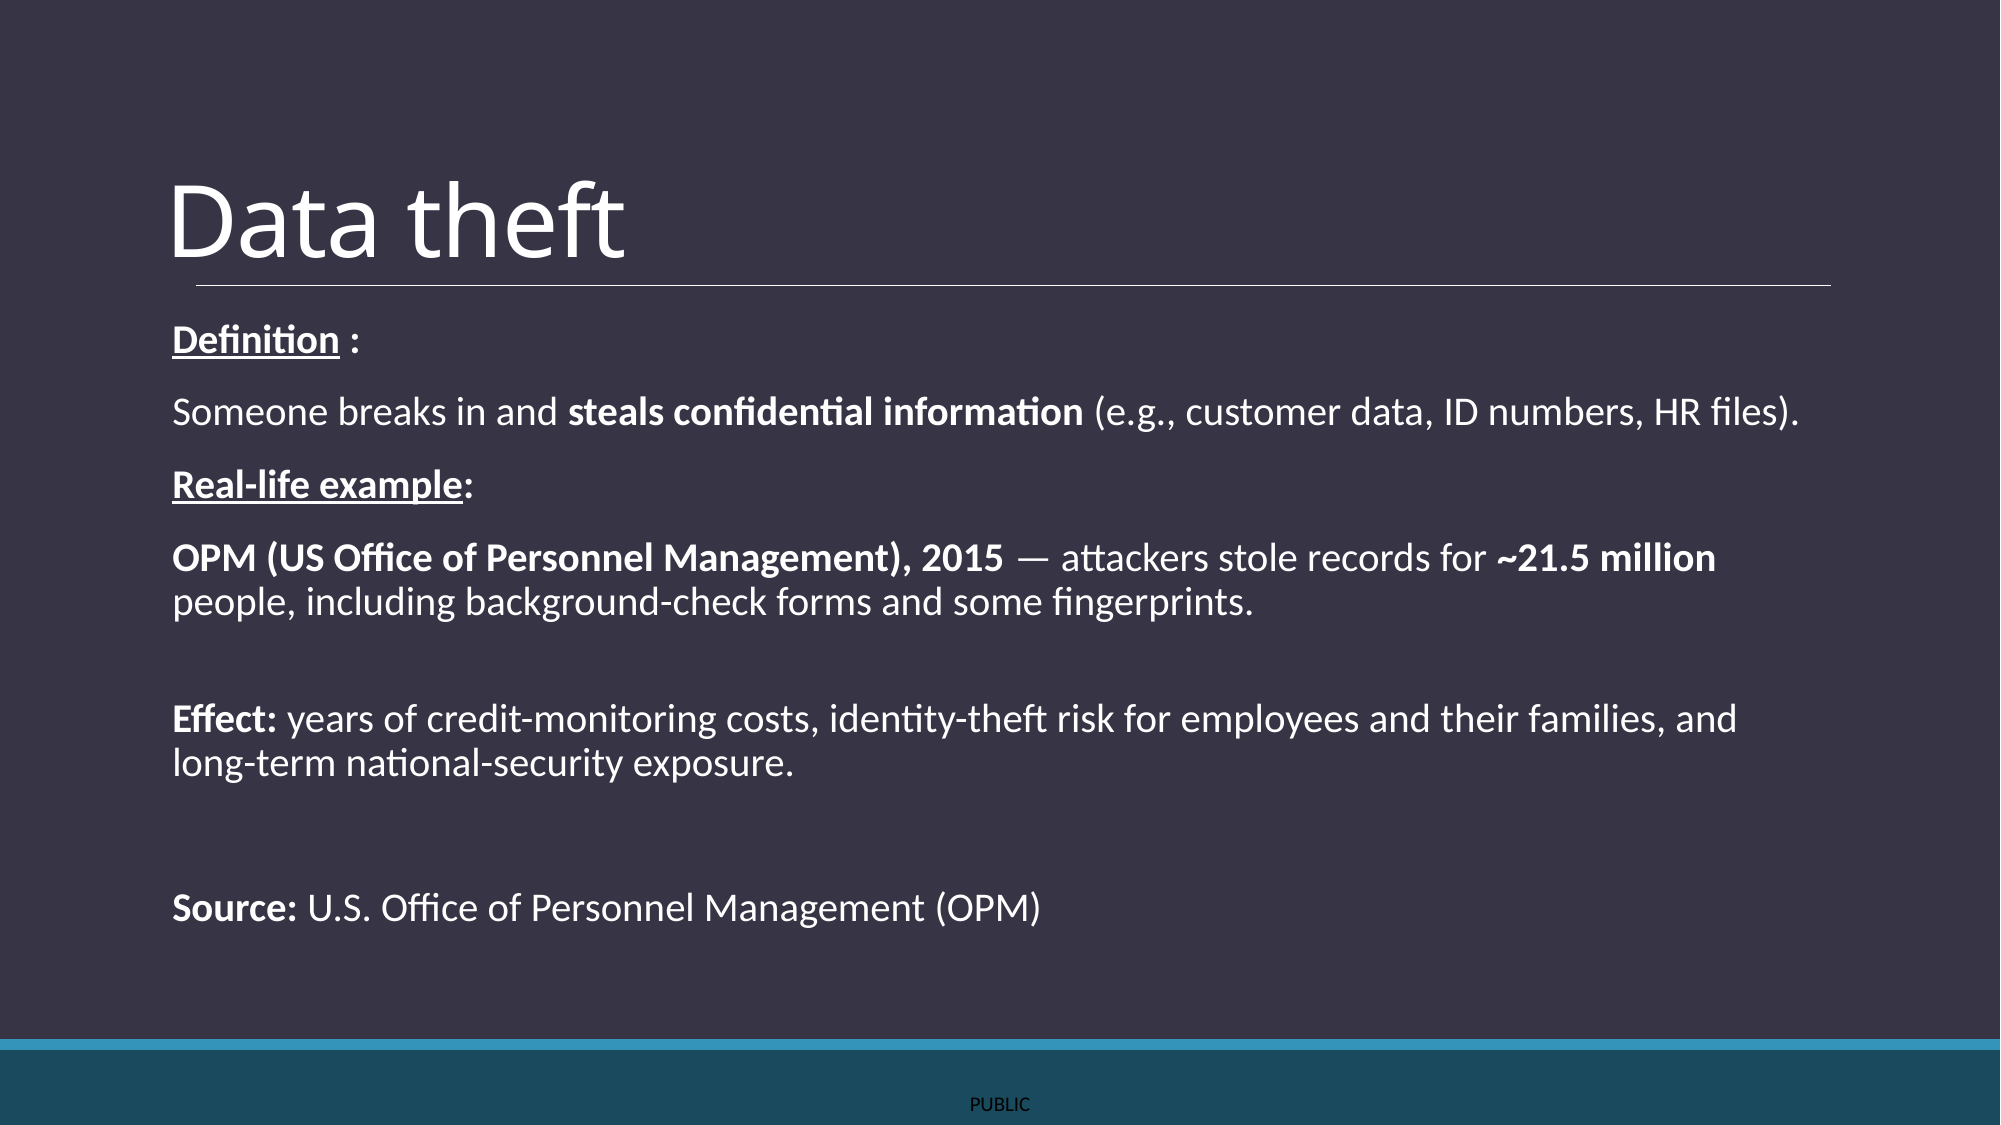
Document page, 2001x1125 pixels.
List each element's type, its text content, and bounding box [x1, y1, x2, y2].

list Definition : Someone breaks in and steals confidential information (e.g., customer data, ID numbers, HR files). Real-life example: OPM (US Office of Personnel Management), 2015 — attackers stole records for ~21.5 million people, including background-check forms and some fingerprints. Effect: years of credit-monitoring costs, identity-theft risk for employees and their families, and long-term national-security exposure. Source: U.S. Office of Personnel Management (OPM) [157, 310, 1808, 971]
title Data theft [150, 47, 1801, 286]
